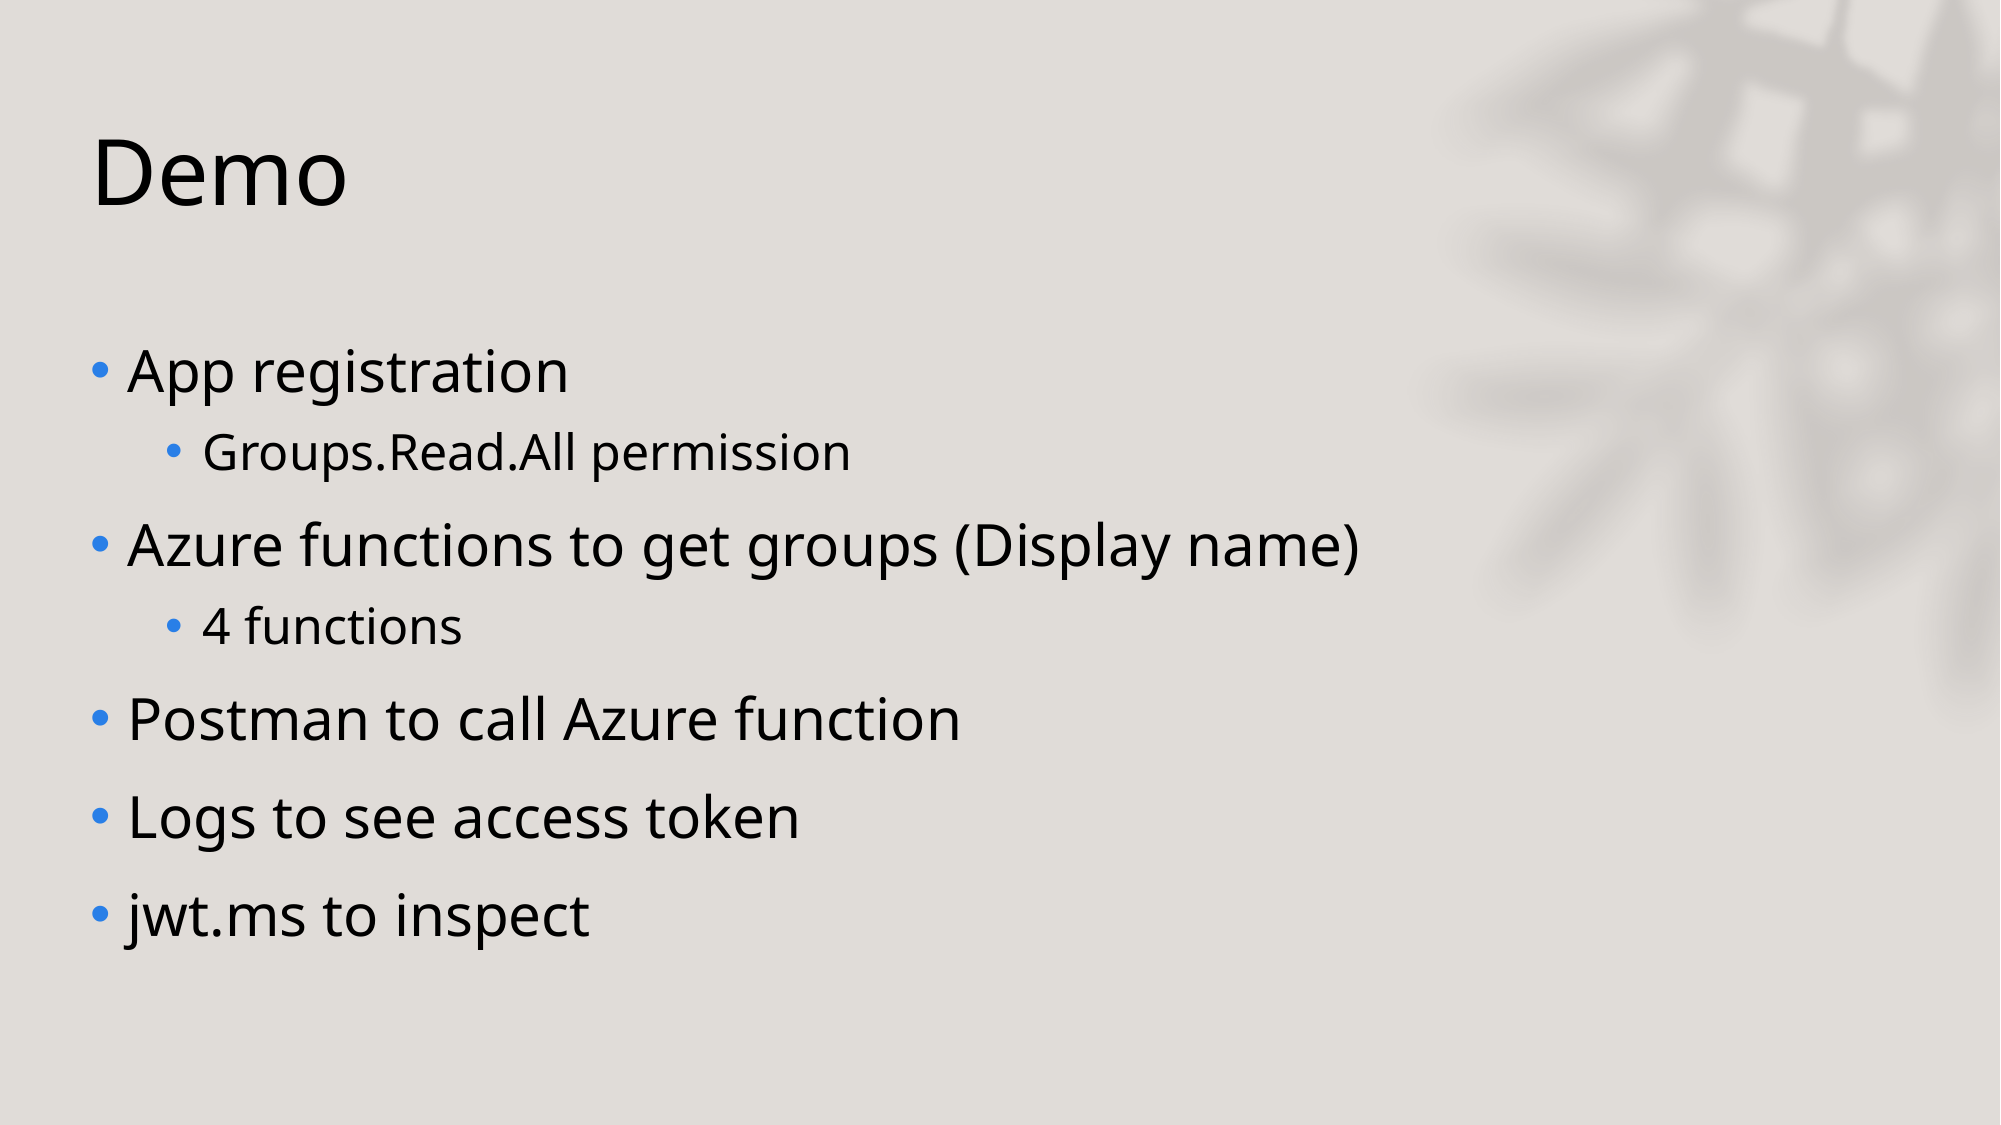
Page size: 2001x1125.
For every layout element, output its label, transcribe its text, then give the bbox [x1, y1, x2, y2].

list App registration Groups.Read.All permission Azure functions to get groups (Display name) 4 functions Postman to call Azure function Logs to see access token jwt.ms to inspect [75, 319, 1925, 1009]
title Demo [75, 60, 1863, 278]
